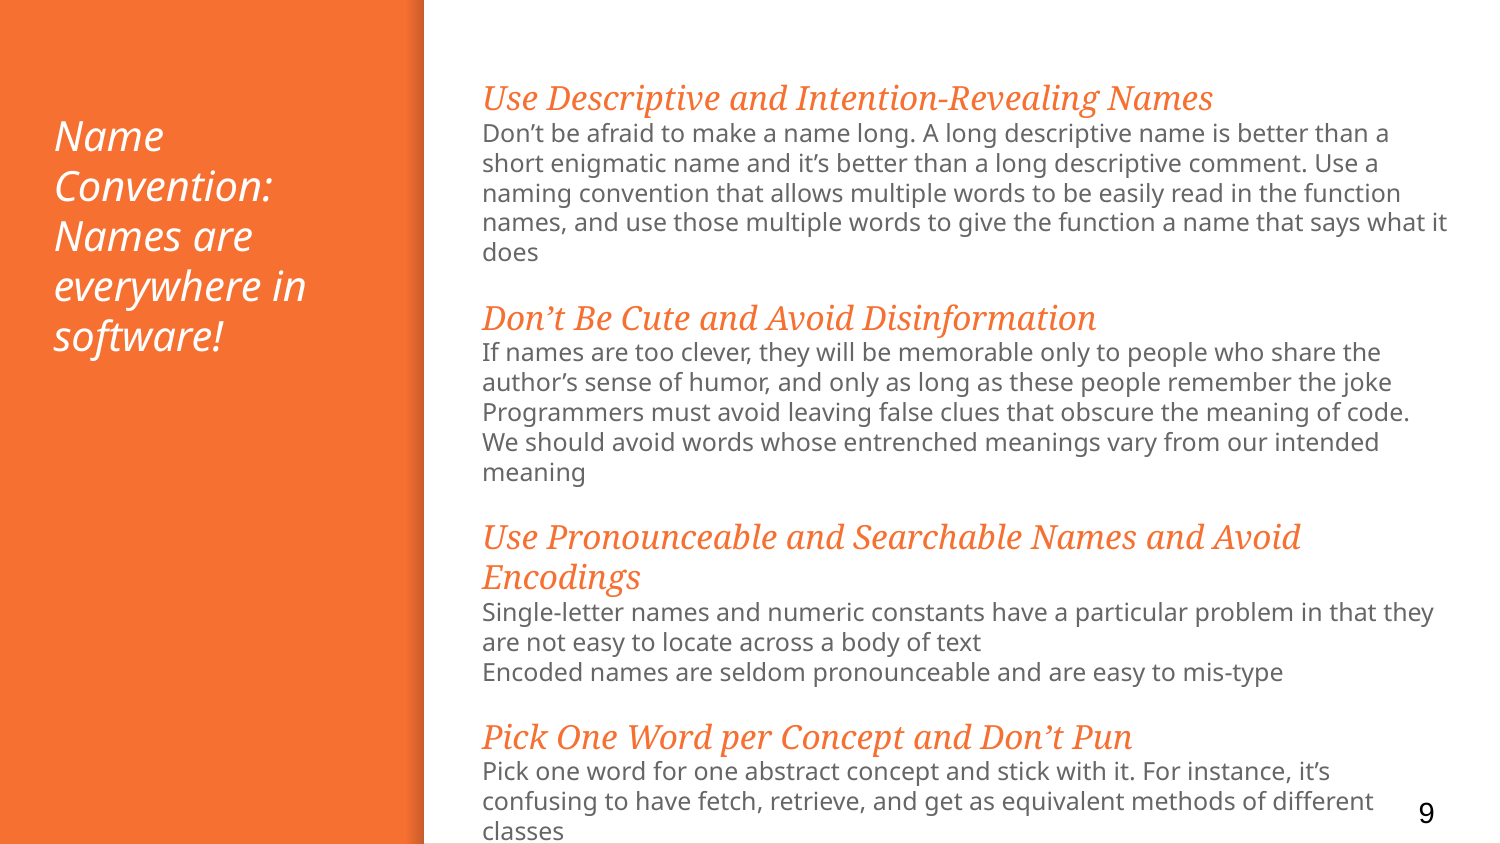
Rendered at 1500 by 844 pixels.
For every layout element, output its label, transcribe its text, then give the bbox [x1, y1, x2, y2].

list Use Descriptive and Intention-Revealing Names Don’t be afraid to make a name long. A long descriptive name is better than a short enigmatic name and it’s better than a long descriptive comment. Use a naming convention that allows multiple words to be easily read in the function names, and use those multiple words to give the function a name that says what it does Don’t Be Cute and Avoid Disinformation If names are too clever, they will be memorable only to people who share the author’s sense of humor, and only as long as these people remember the joke Programmers must avoid leaving false clues that obscure the meaning of code. We should avoid words whose entrenched meanings vary from our intended meaning Use Pronounceable and Searchable Names and Avoid Encodings Single-letter names and numeric constants have a particular problem in that they are not easy to locate across a body of text Encoded names are seldom pronounceable and are easy to mis-type Pick One Word per Concept and Don’t Pun Pick one word for one abstract concept and stick with it. For instance, it’s confusing to have fetch, retrieve, and get as equivalent methods of different classes Avoid using the same word for two purposes. Using the same term for two different ideas is essentially a pun [467, 62, 1467, 741]
slide_number 9 [1403, 779, 1494, 844]
title Name Convention: Names are everywhere in software! [38, 94, 384, 748]
